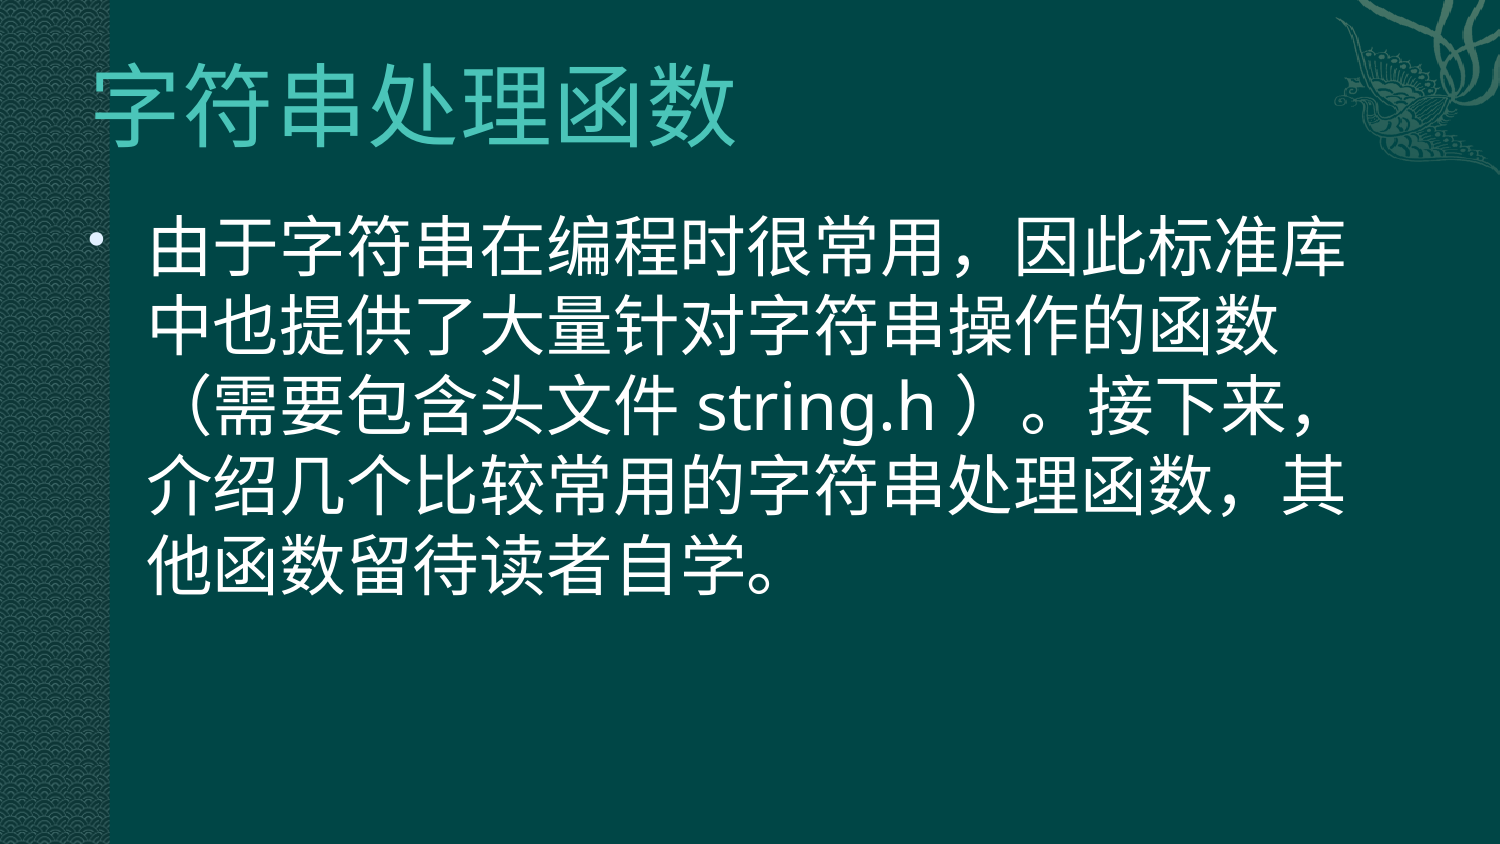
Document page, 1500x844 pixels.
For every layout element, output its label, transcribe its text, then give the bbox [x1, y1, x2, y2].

list 由于字符串在编程时很常用，因此标准库中也提供了大量针对字符串操作的函数（需要包含头文件string.h）。接下来，介绍几个比较常用的字符串处理函数，其他函数留待读者自学。 [75, 196, 1425, 754]
title 字符串处理函数 [75, 33, 1351, 175]
picture [0, 0, 110, 844]
